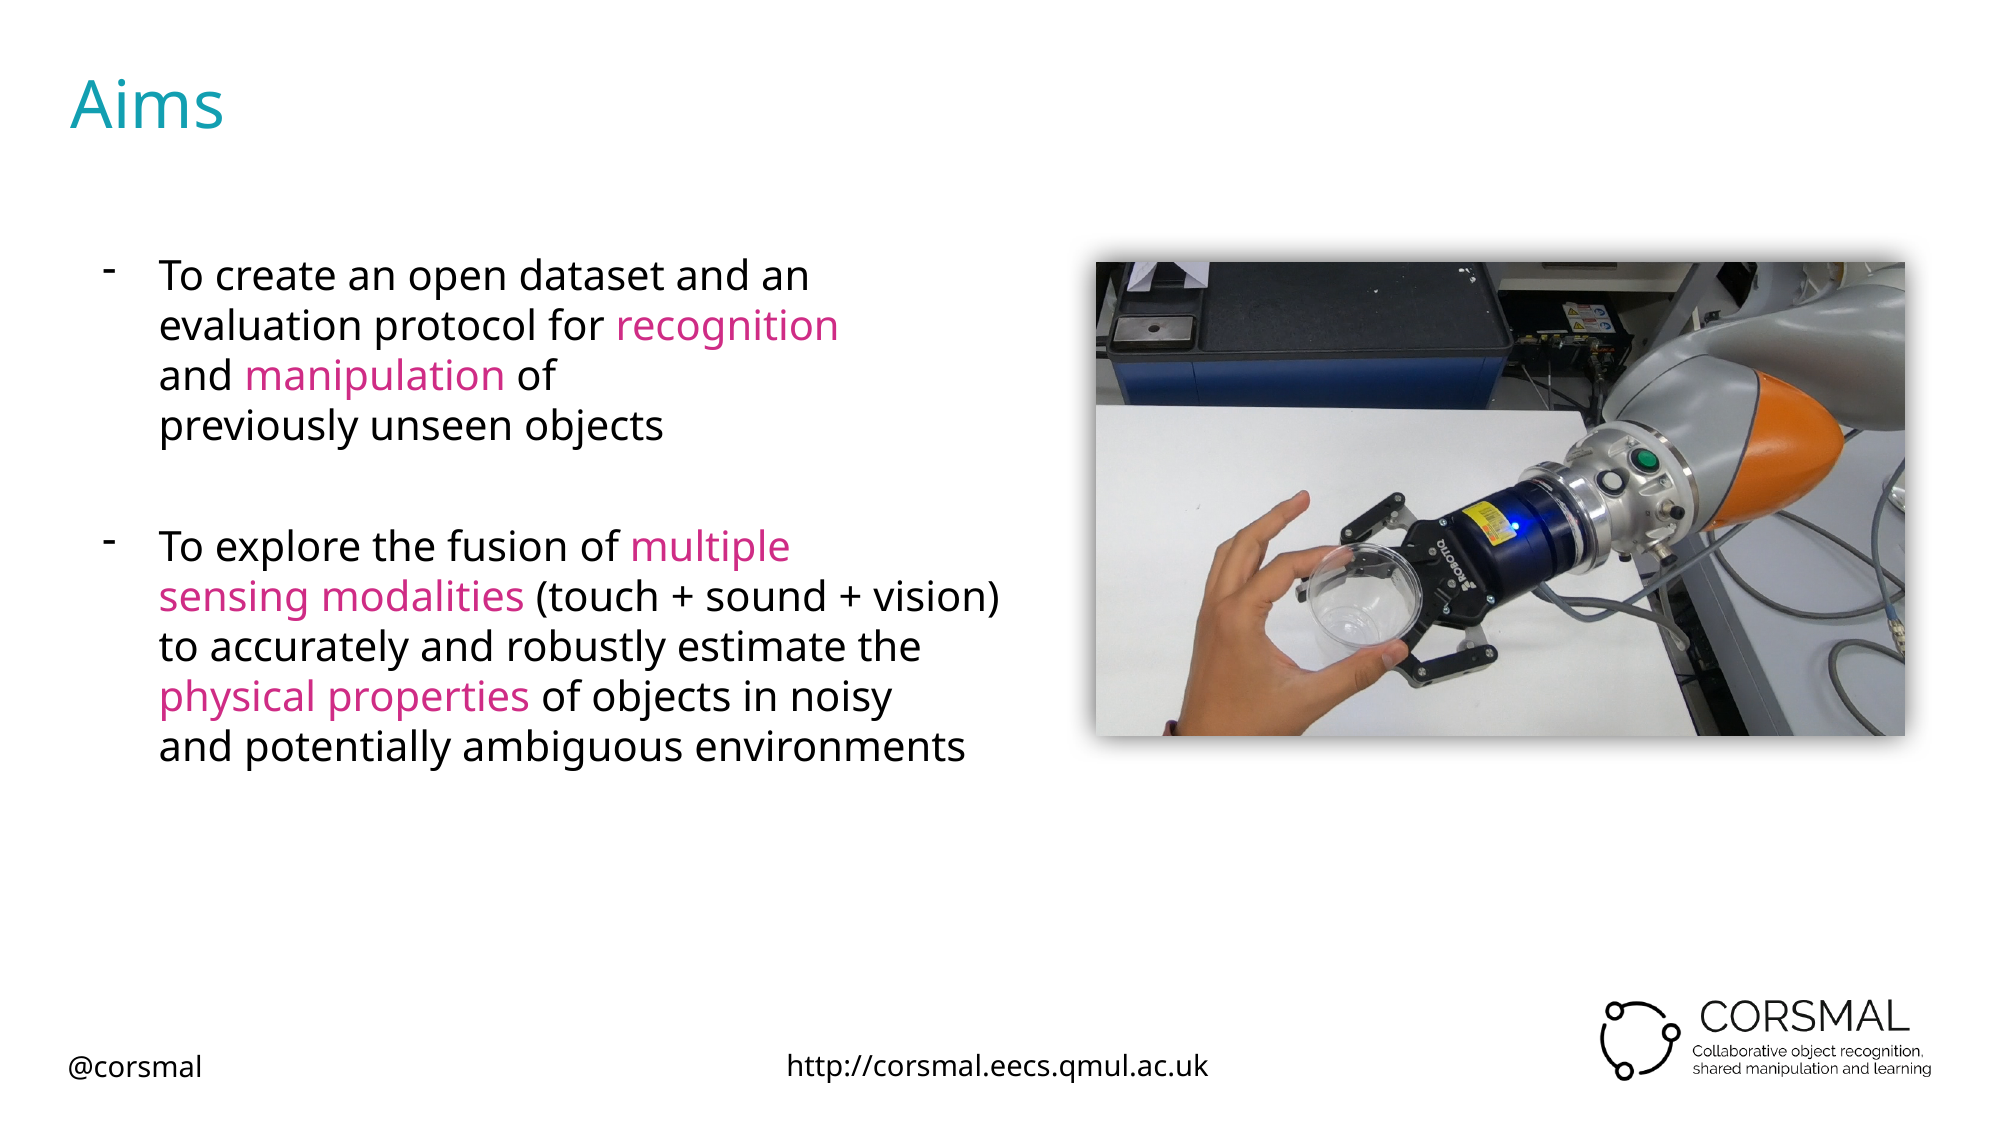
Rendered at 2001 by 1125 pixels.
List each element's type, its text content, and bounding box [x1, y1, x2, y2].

text_box @corsmal [52, 1041, 218, 1091]
picture [1096, 262, 1905, 736]
picture [1578, 978, 1953, 1092]
text_box http://corsmal.eecs.qmul.ac.uk [771, 1039, 1224, 1090]
text_box To create an open dataset and an evaluation protocol for recognition and manipulation of previously unseen objects To explore the fusion of multiple sensing modalities (touch + sound + vision) to accurately and robustly estimate the physical properties of objects in noisy and potentially ambiguous environments [87, 241, 1925, 777]
title Aims [70, 70, 1932, 160]
